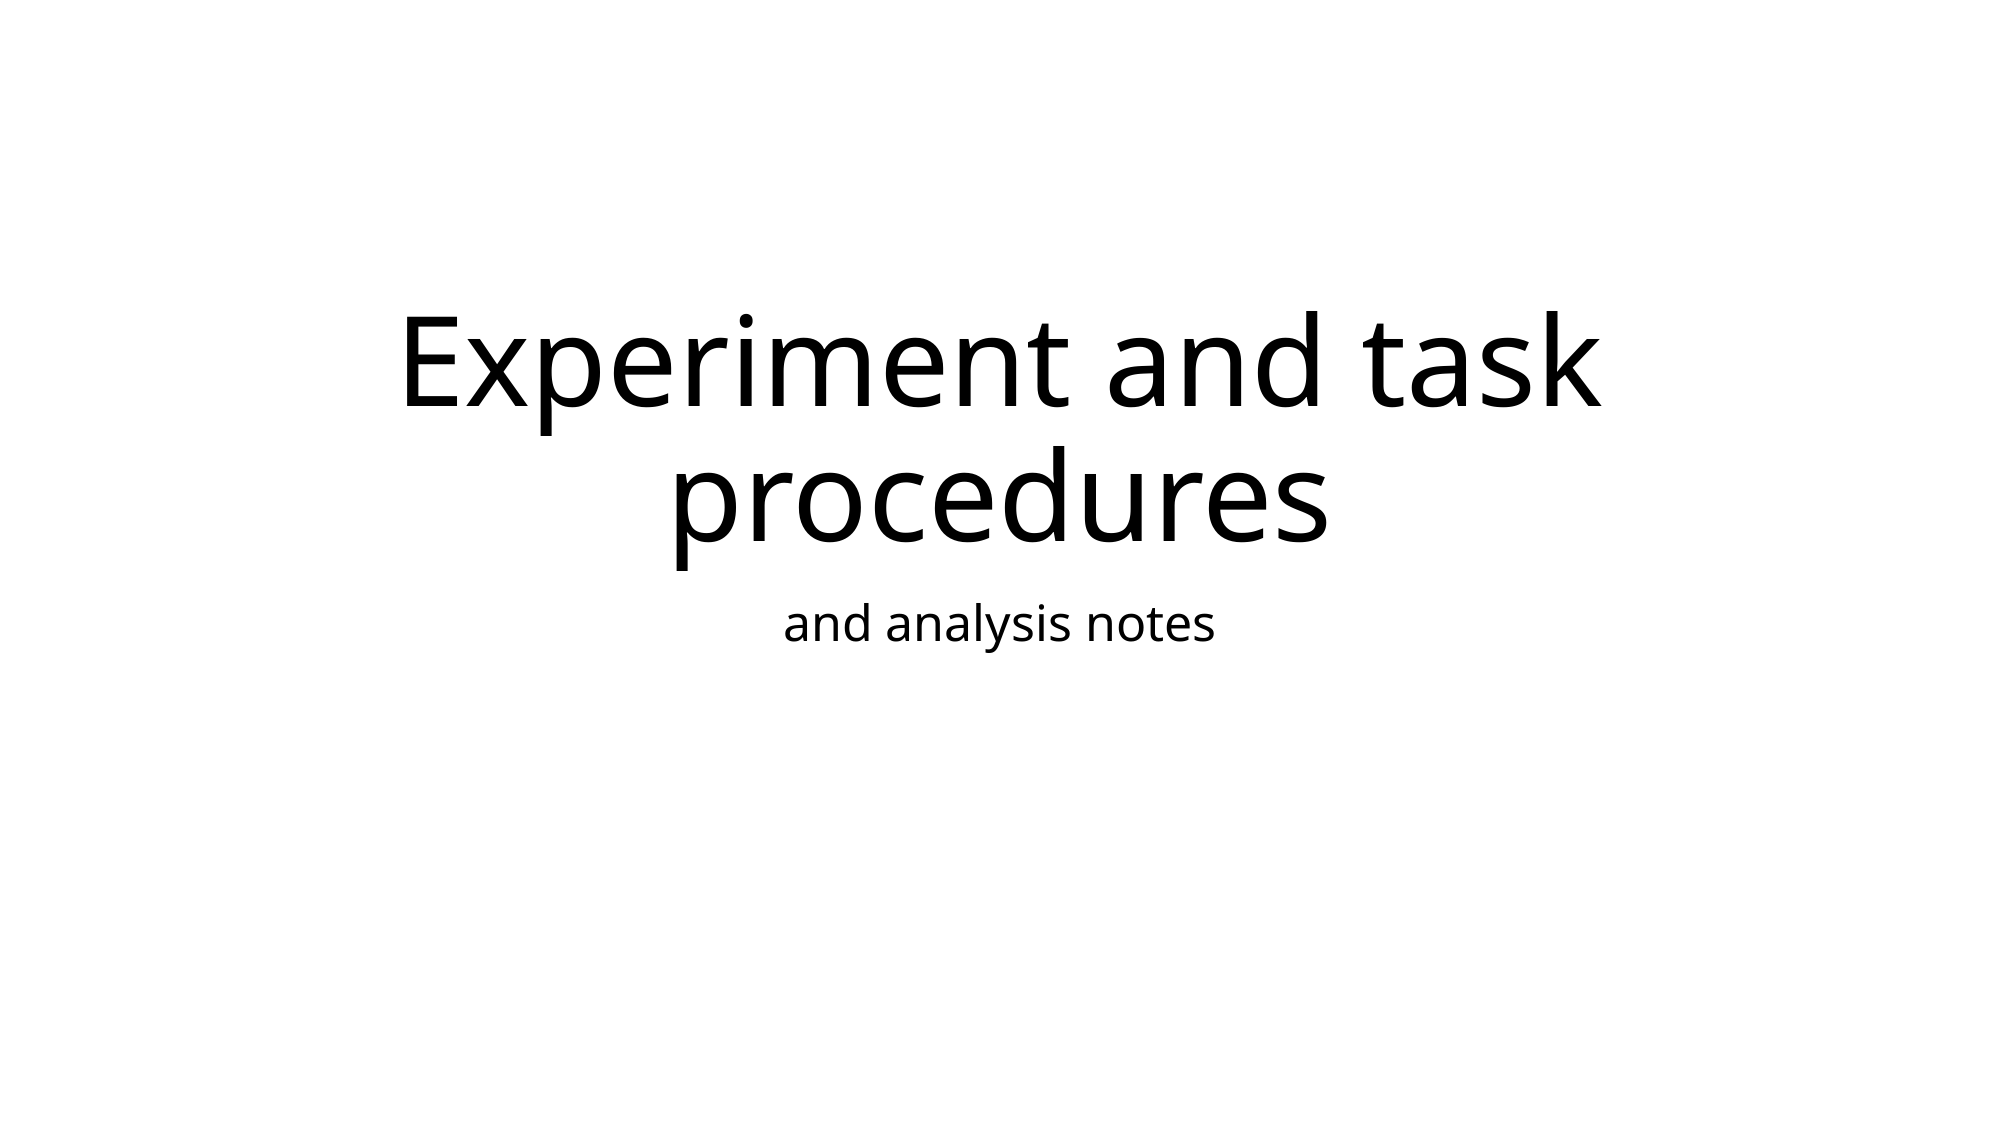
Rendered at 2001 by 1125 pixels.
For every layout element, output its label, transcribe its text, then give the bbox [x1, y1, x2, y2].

title Experiment and task procedures [249, 184, 1750, 576]
subtitle and analysis notes [249, 590, 1750, 863]
